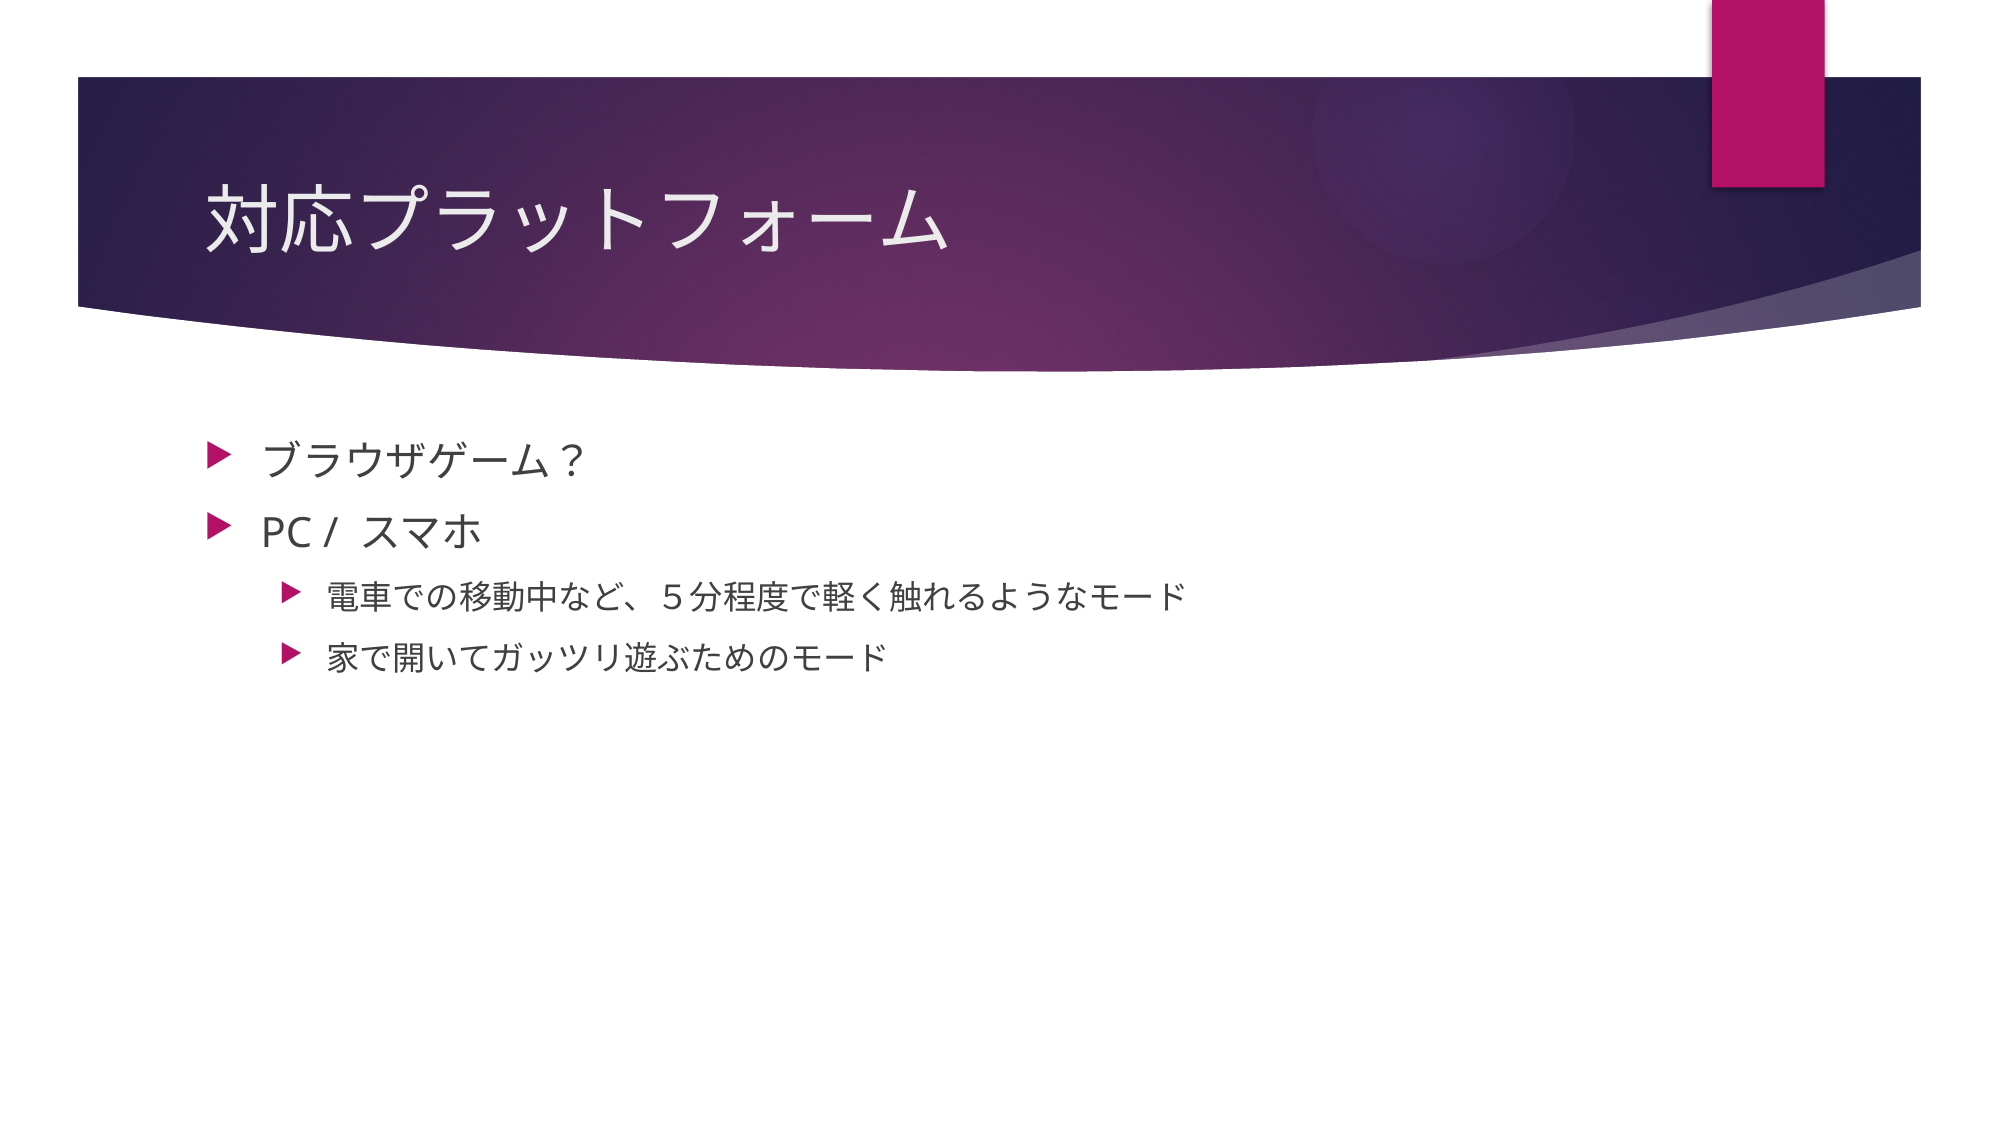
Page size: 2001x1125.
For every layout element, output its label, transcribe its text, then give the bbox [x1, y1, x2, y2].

list ブラウザゲーム？ PC / スマホ 電車での移動中など、５分程度で軽く触れるようなモード 家で開いてガッツリ遊ぶためのモード [189, 427, 1638, 988]
title 対応プラットフォーム [189, 159, 1627, 276]
